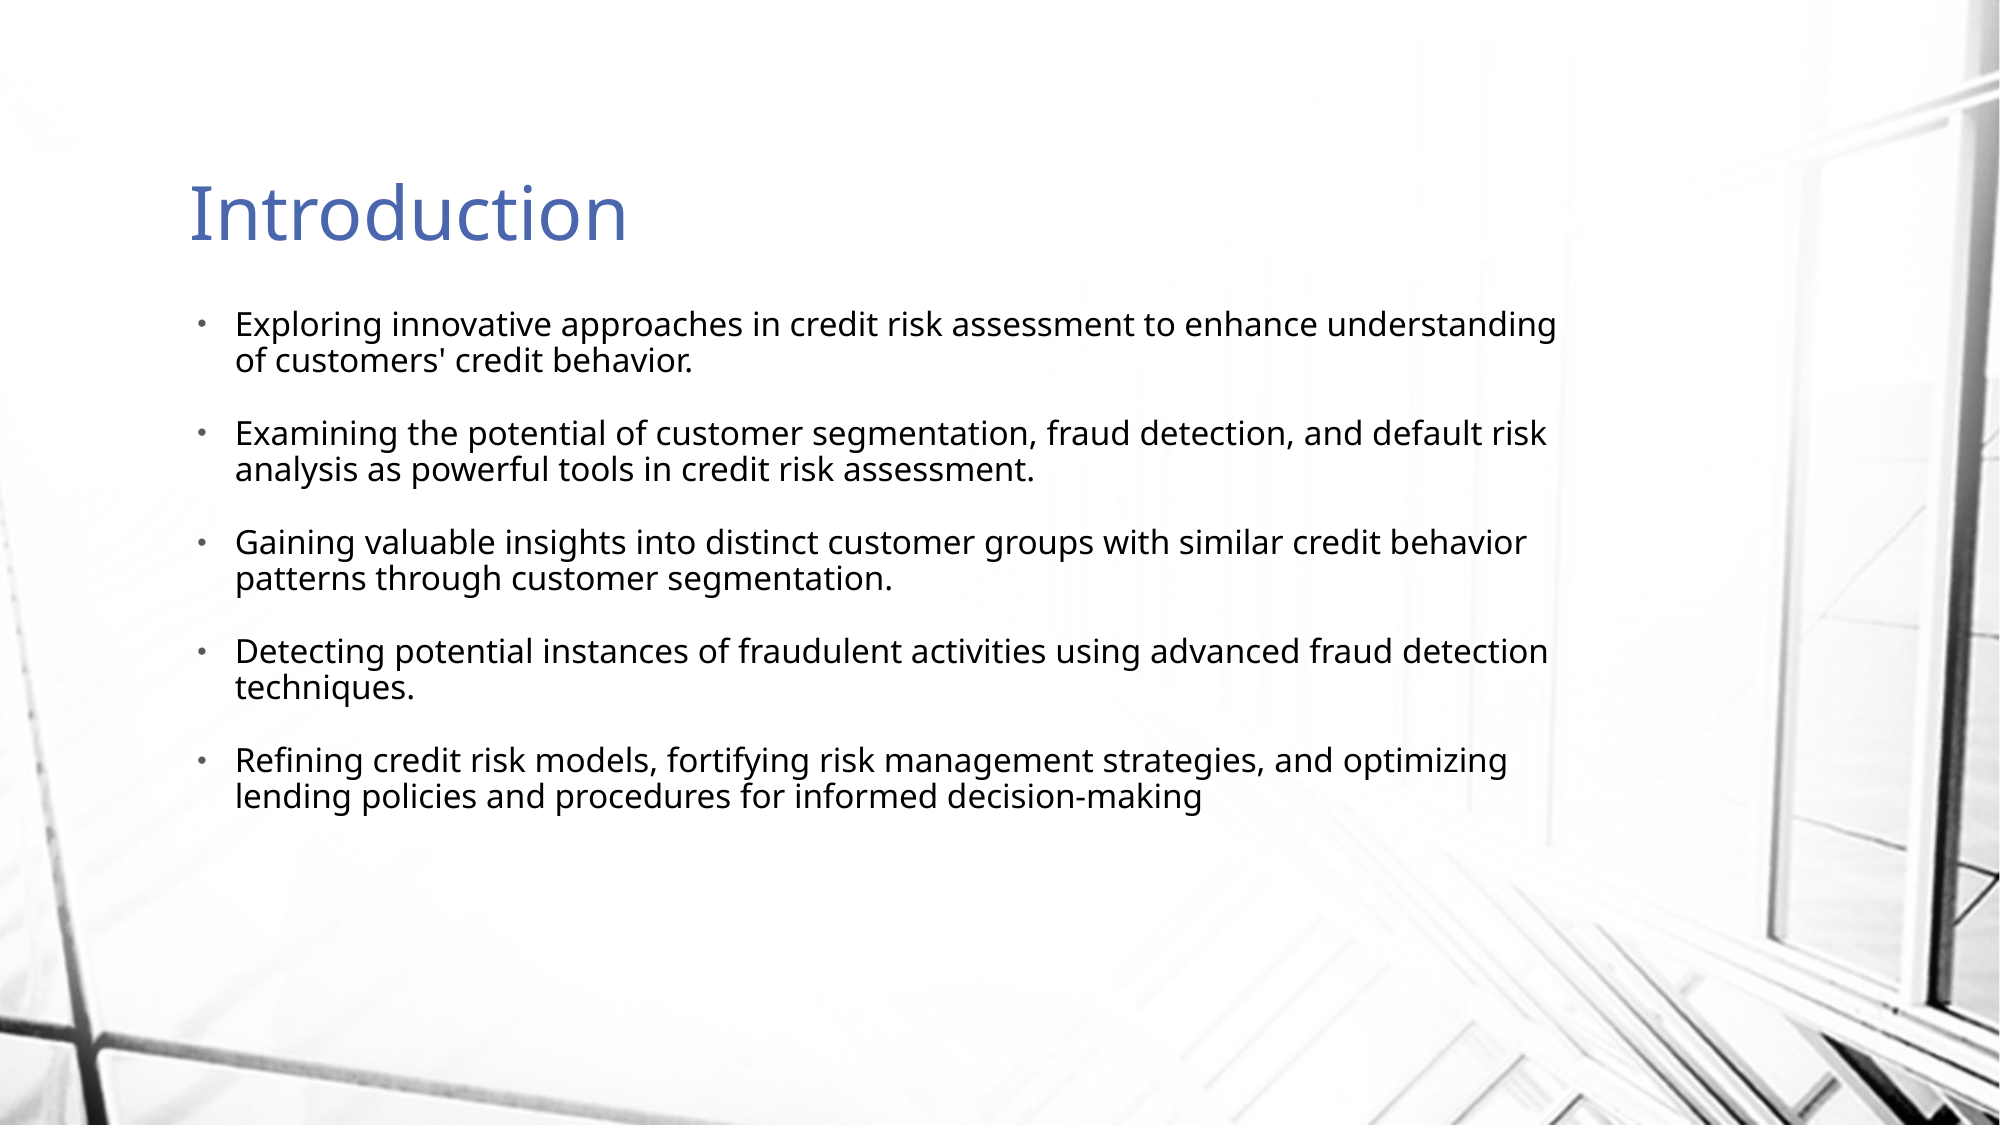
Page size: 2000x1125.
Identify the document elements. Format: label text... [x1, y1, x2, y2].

picture [0, 0, 2000, 1125]
list Exploring innovative approaches in credit risk assessment to enhance understanding of customers' credit behavior. Examining the potential of customer segmentation, fraud detection, and default risk analysis as powerful tools in credit risk assessment. Gaining valuable insights into distinct customer groups with similar credit behavior patterns through customer segmentation. Detecting potential instances of fraudulent activities using advanced fraud detection techniques. Refining credit risk models, fortifying risk management strategies, and optimizing lending policies and procedures for informed decision-making [174, 299, 1600, 988]
title Introduction [174, 87, 1600, 263]
